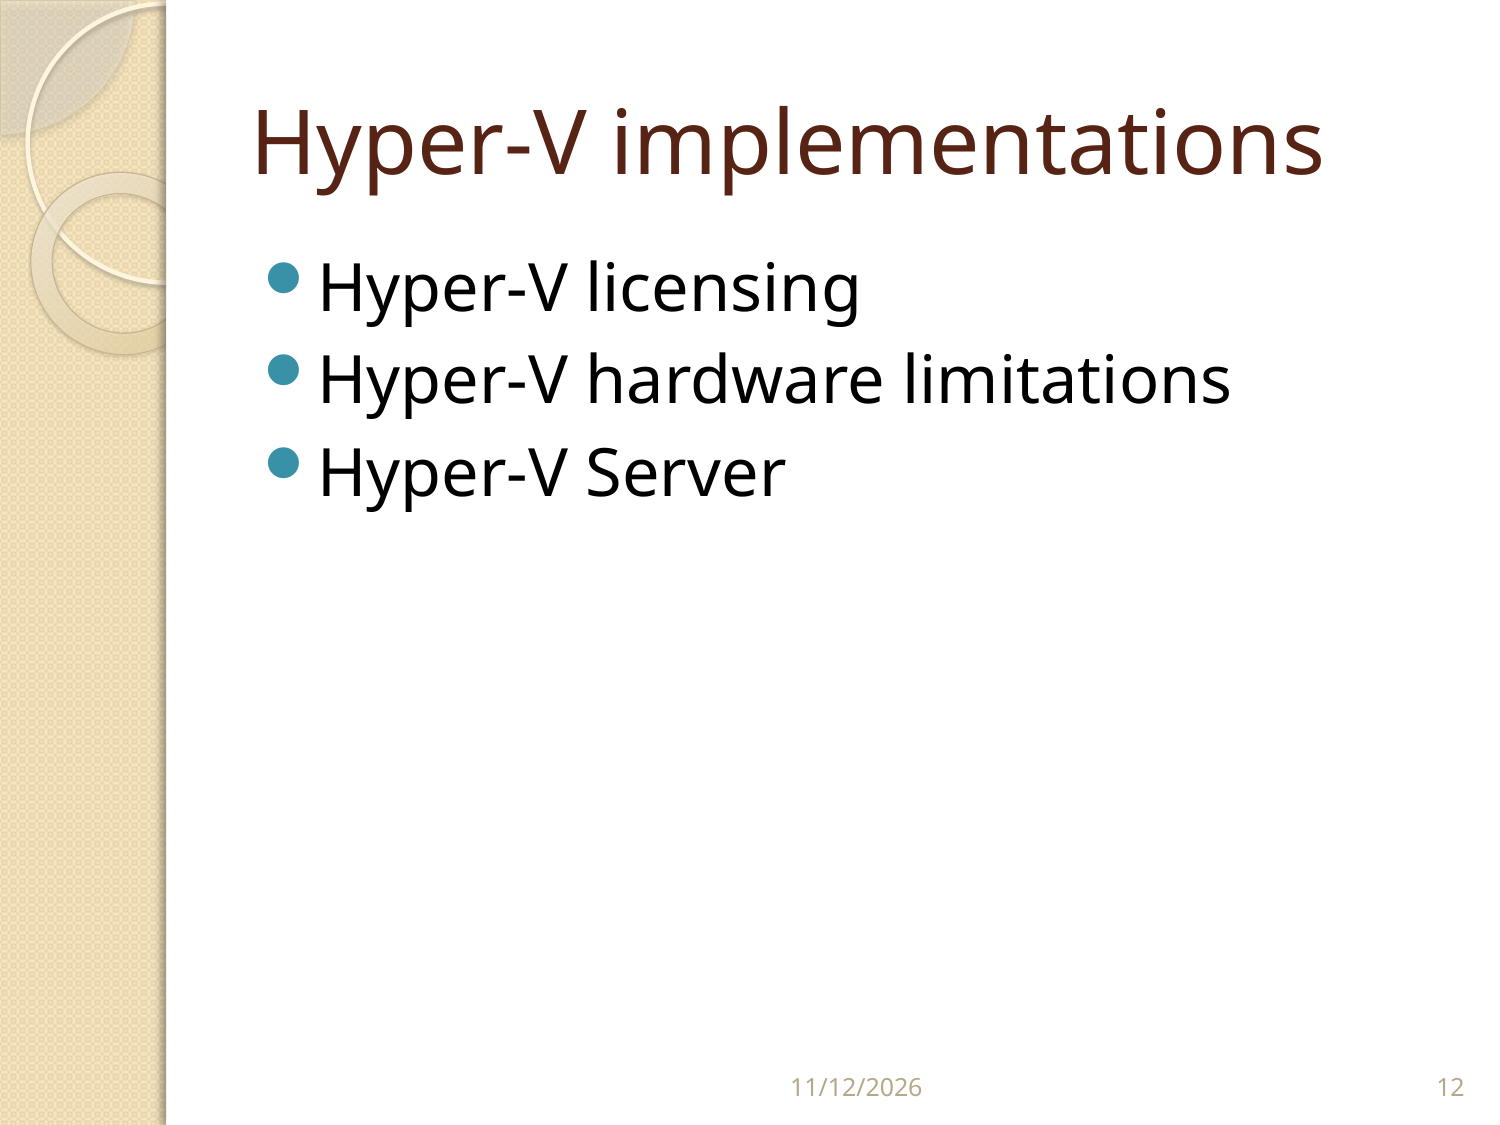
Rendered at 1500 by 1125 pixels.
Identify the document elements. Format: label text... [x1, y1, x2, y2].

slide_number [587, 1034, 938, 1113]
slide_number 12 [1413, 1034, 1488, 1113]
title Hyper-V implementations [235, 45, 1466, 233]
list Hyper-V licensing Hyper-V hardware limitations Hyper-V Server [235, 237, 1466, 1025]
